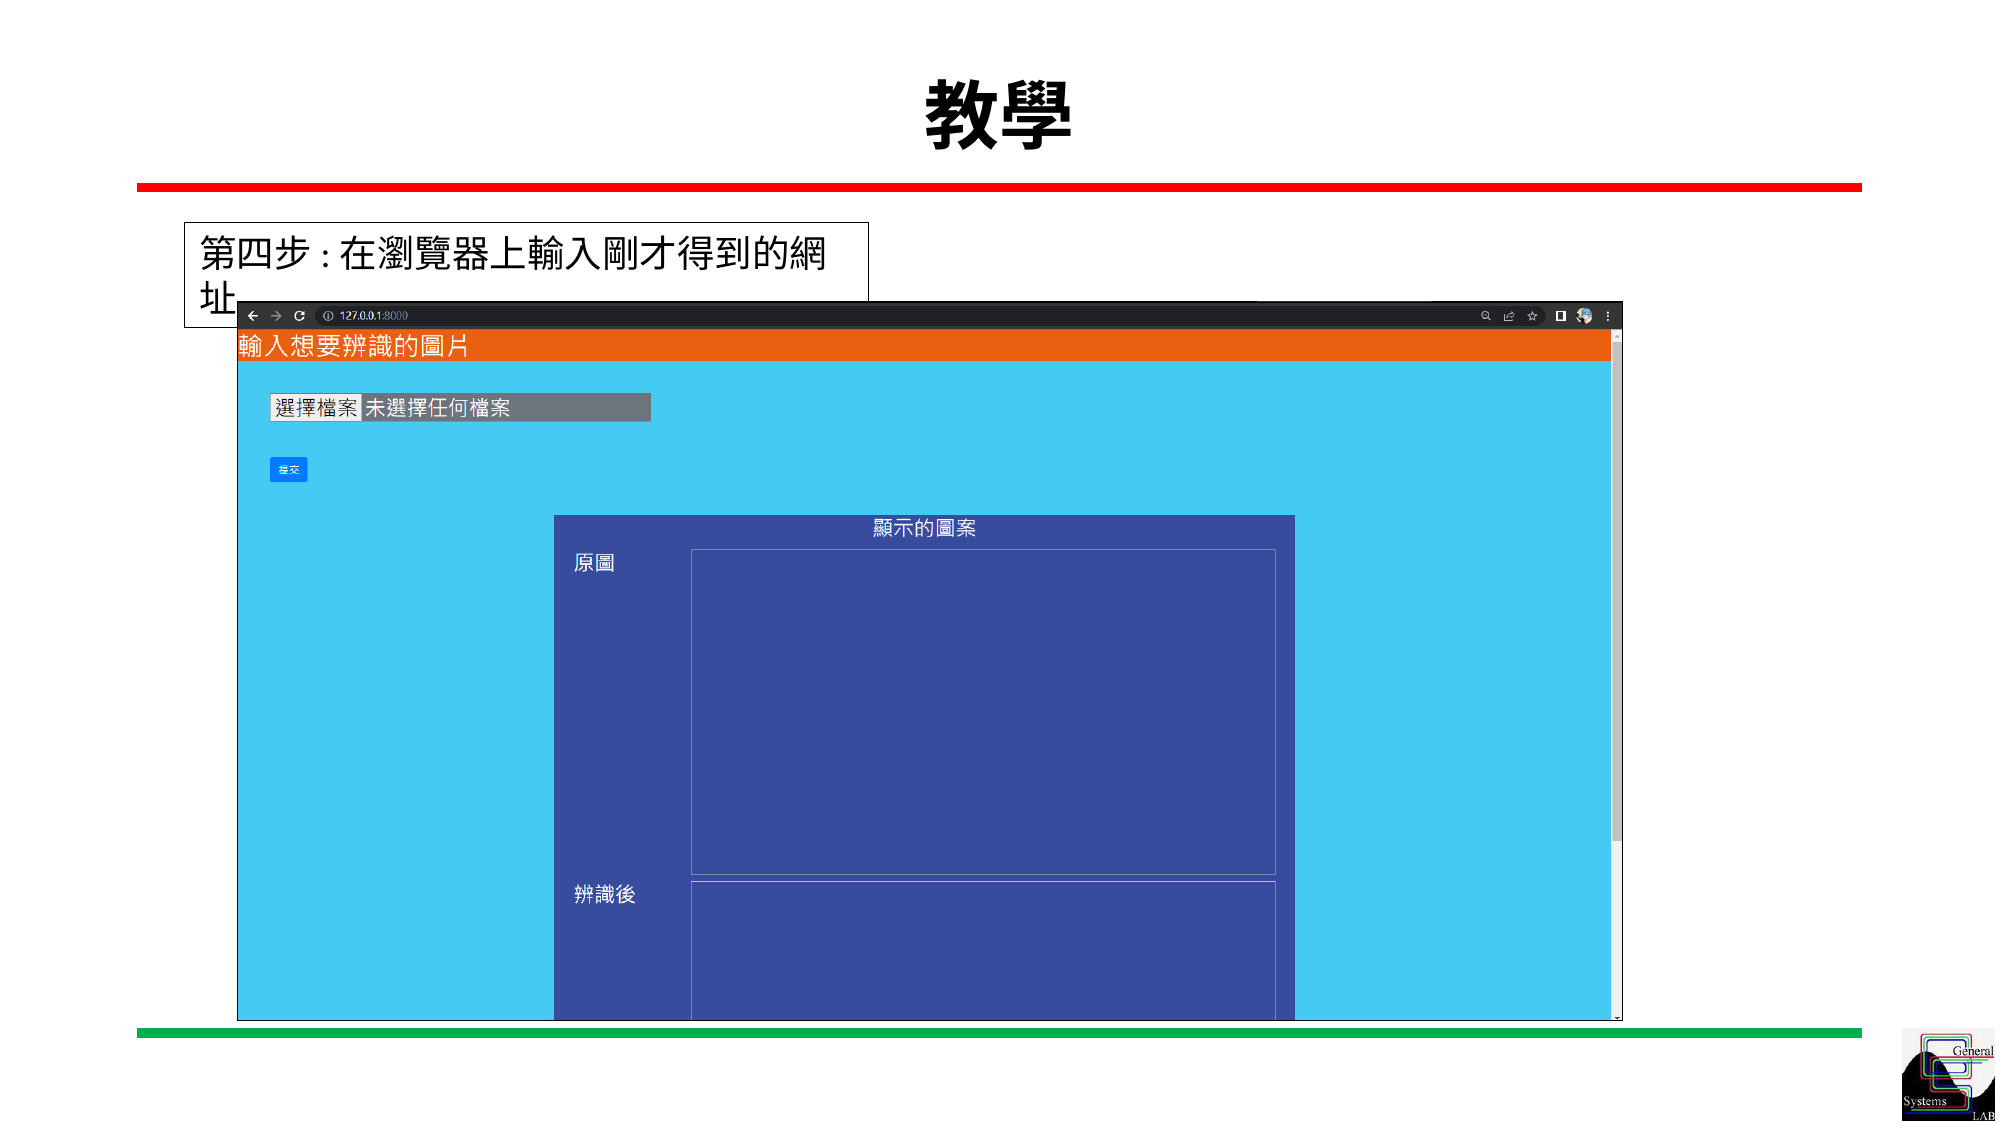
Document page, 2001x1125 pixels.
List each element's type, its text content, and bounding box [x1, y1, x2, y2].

picture [1902, 1028, 1995, 1121]
title 教學 [137, 59, 1863, 178]
picture [237, 301, 1623, 1021]
text_box 第四步:在瀏覽器上輸入剛才得到的網址 [184, 222, 869, 328]
